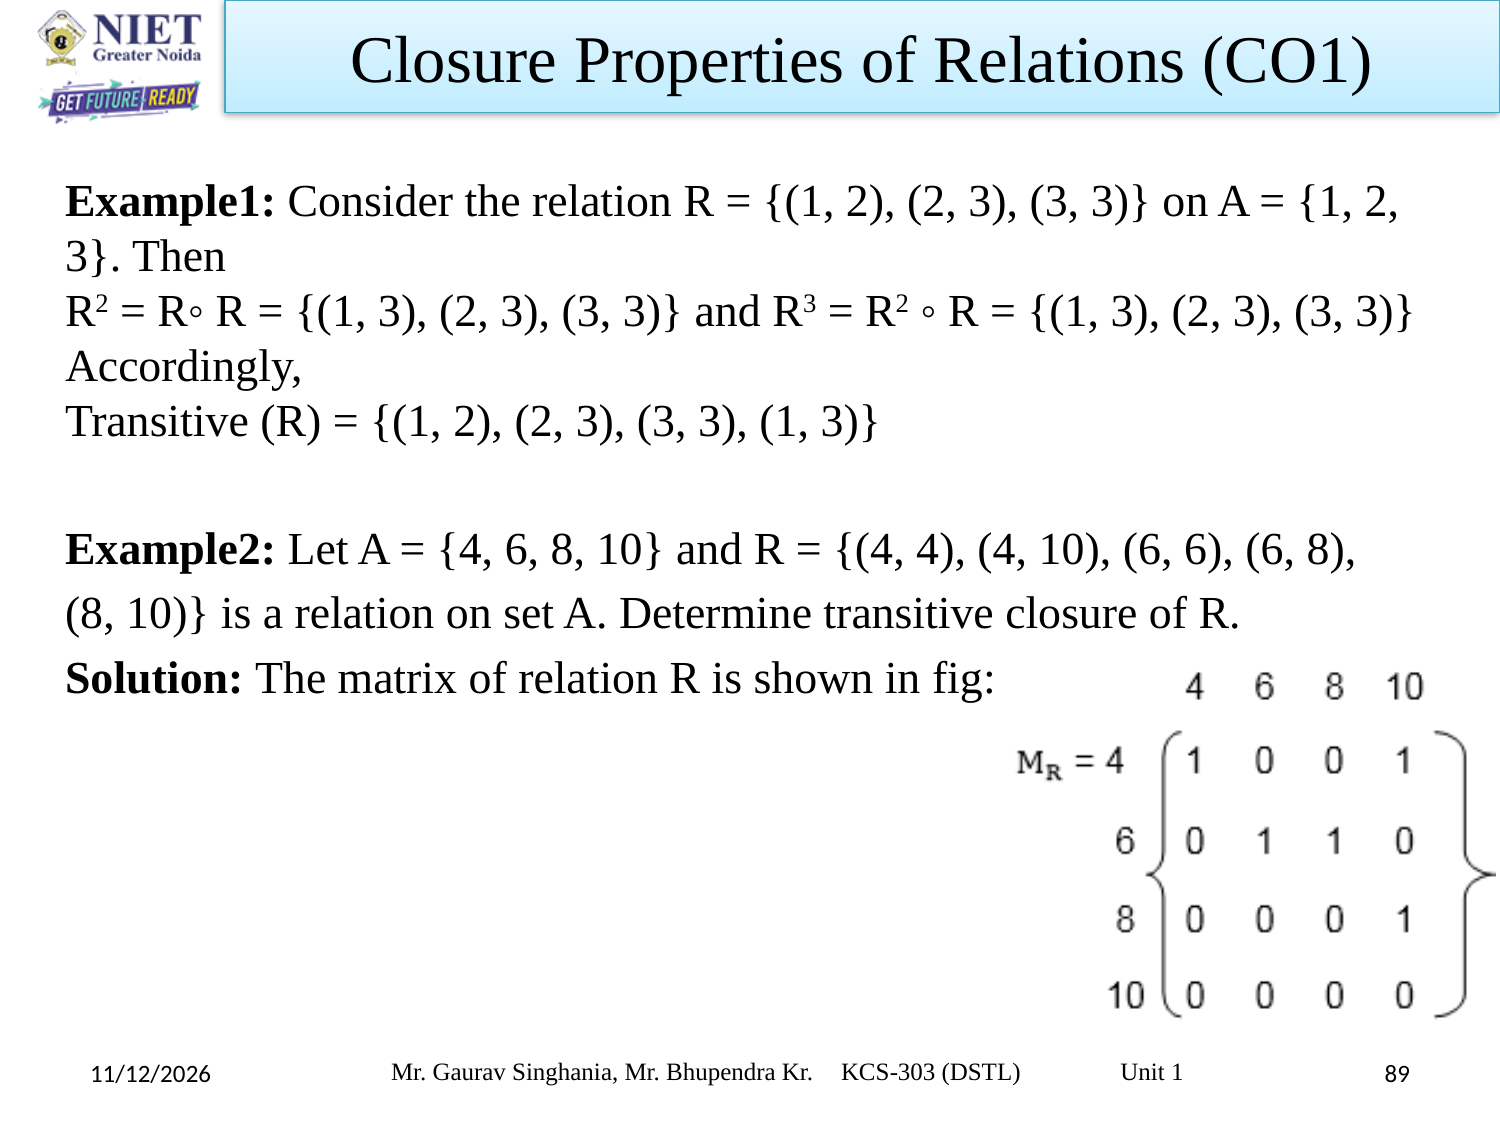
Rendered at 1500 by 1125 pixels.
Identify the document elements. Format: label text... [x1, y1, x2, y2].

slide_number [75, 1042, 425, 1103]
footer Mr. Gaurav Singhania, Mr. Bhupendra Kr. KCS-303 (DSTL) Unit 1 [375, 1040, 1200, 1100]
list Example1: Consider the relation R = {(1, 2), (2, 3), (3, 3)} on A = {1, 2, 3}. Then R2 = R◦ R = {(1, 3), (2, 3), (3, 3)} and R3 = R2 ◦ R = {(1, 3), (2, 3), (3, 3)} Accordingly, Transitive (R) = {(1, 2), (2, 3), (3, 3), (1, 3)} Example2: Let A = {4, 6, 8, 10} and R = {(4, 4), (4, 10), (6, 6), (6, 8), (8, 10)} is a relation on set A. Determine transitive closure of R. Solution: The matrix of relation R is shown in fig: [50, 163, 1438, 1038]
slide_number 89 [1074, 1046, 1425, 1103]
text_box Closure Properties of Relations (CO1) [238, 0, 1500, 113]
picture [1012, 661, 1496, 1038]
picture [0, 0, 238, 135]
